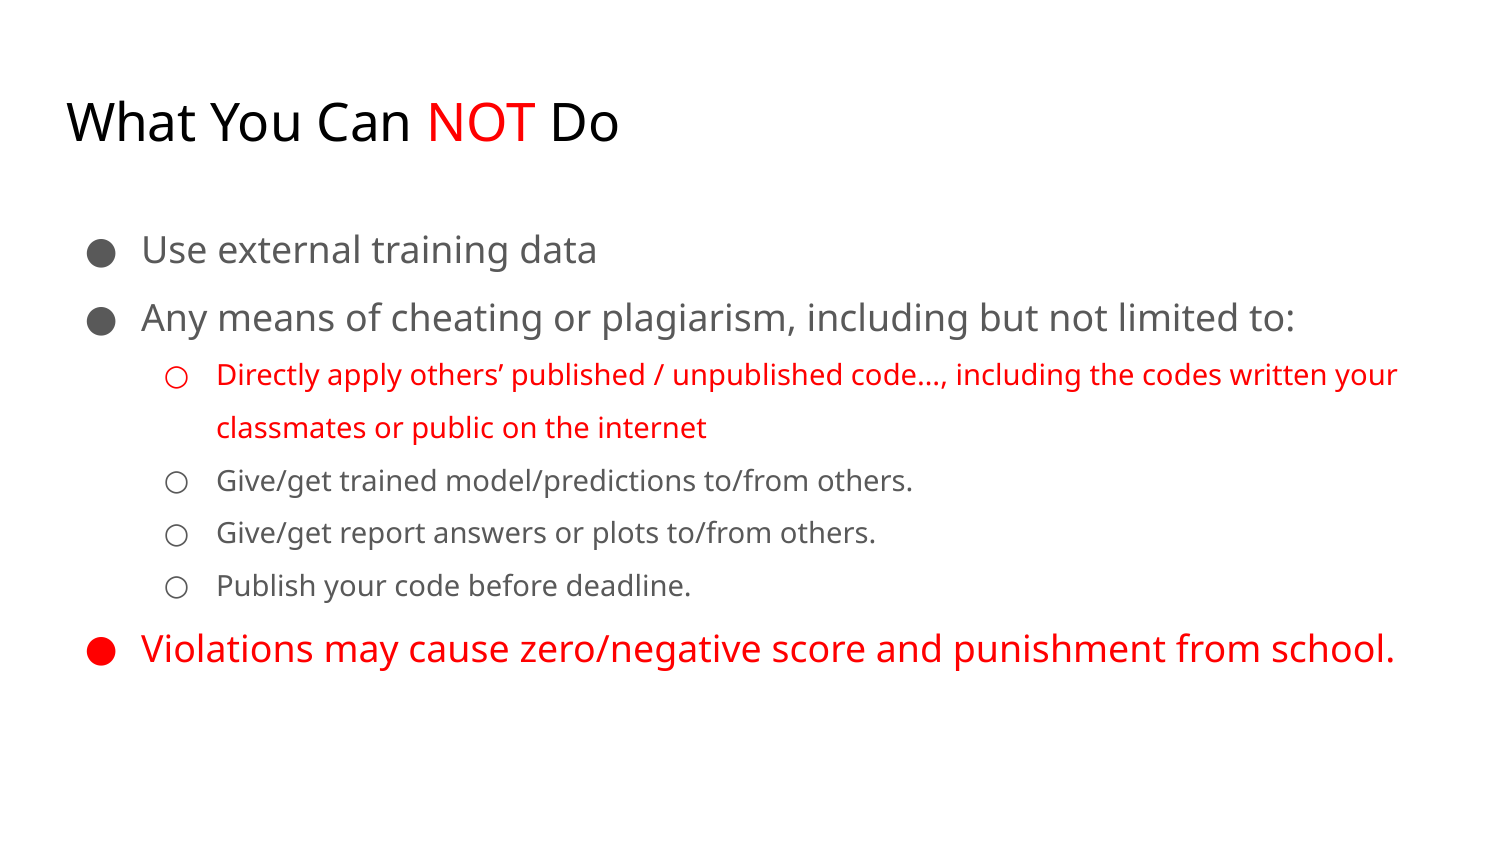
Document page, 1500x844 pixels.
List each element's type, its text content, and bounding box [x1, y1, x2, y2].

title What You Can NOT Do [51, 72, 1449, 167]
list Use external training data Any means of cheating or plagiarism, including but not limited to: Directly apply others’ published / unpublished code…, including the codes written your classmates or public on the internet Give/get trained model/predictions to/from others. Give/get report answers or plots to/from others. Publish your code before deadline. Violations may cause zero/negative score and punishment from school. [51, 189, 1449, 750]
